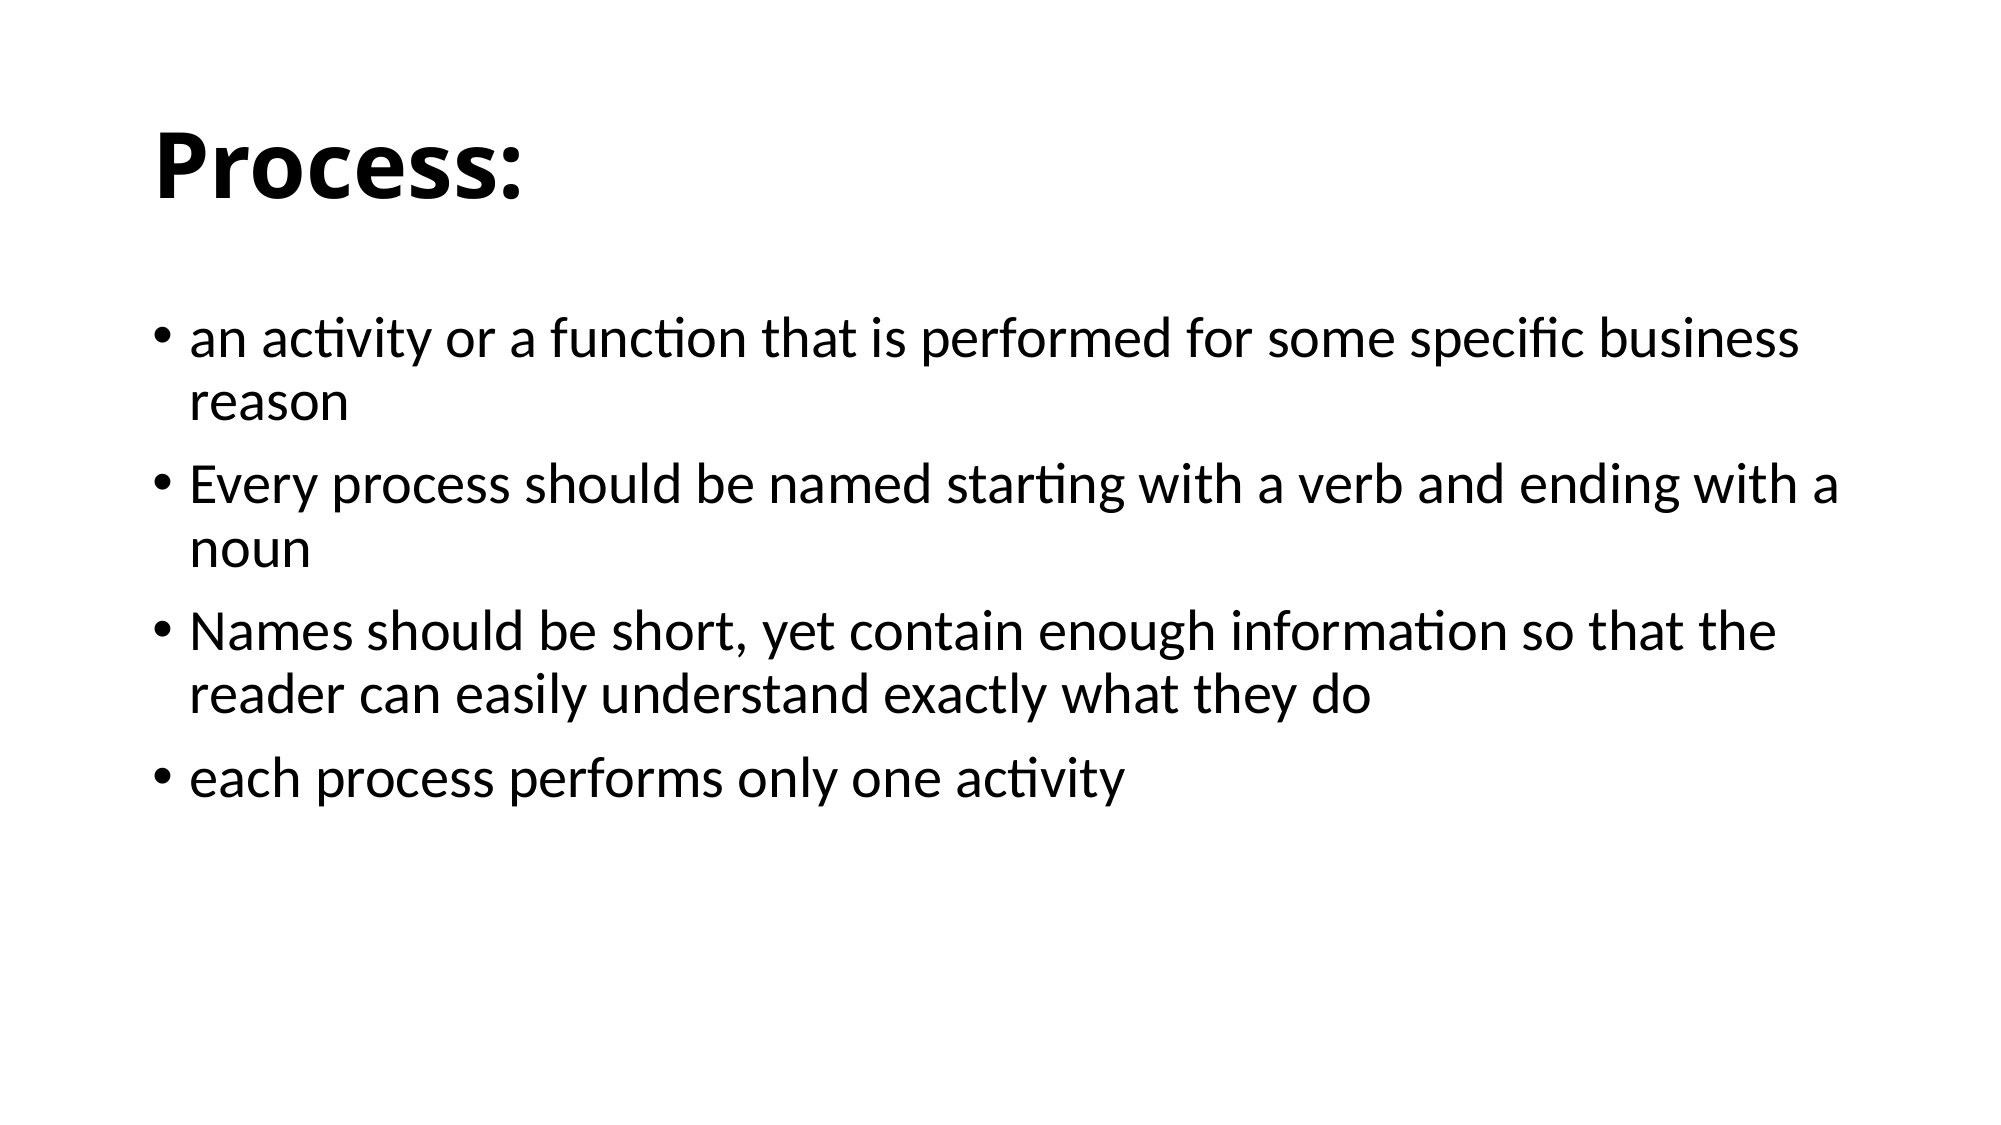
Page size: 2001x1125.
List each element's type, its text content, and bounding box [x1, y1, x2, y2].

title Process: [137, 59, 1863, 278]
list an activity or a function that is performed for some specific business reason Every process should be named starting with a verb and ending with a noun Names should be short, yet contain enough information so that the reader can easily understand exactly what they do each process performs only one activity [137, 299, 1863, 1014]
